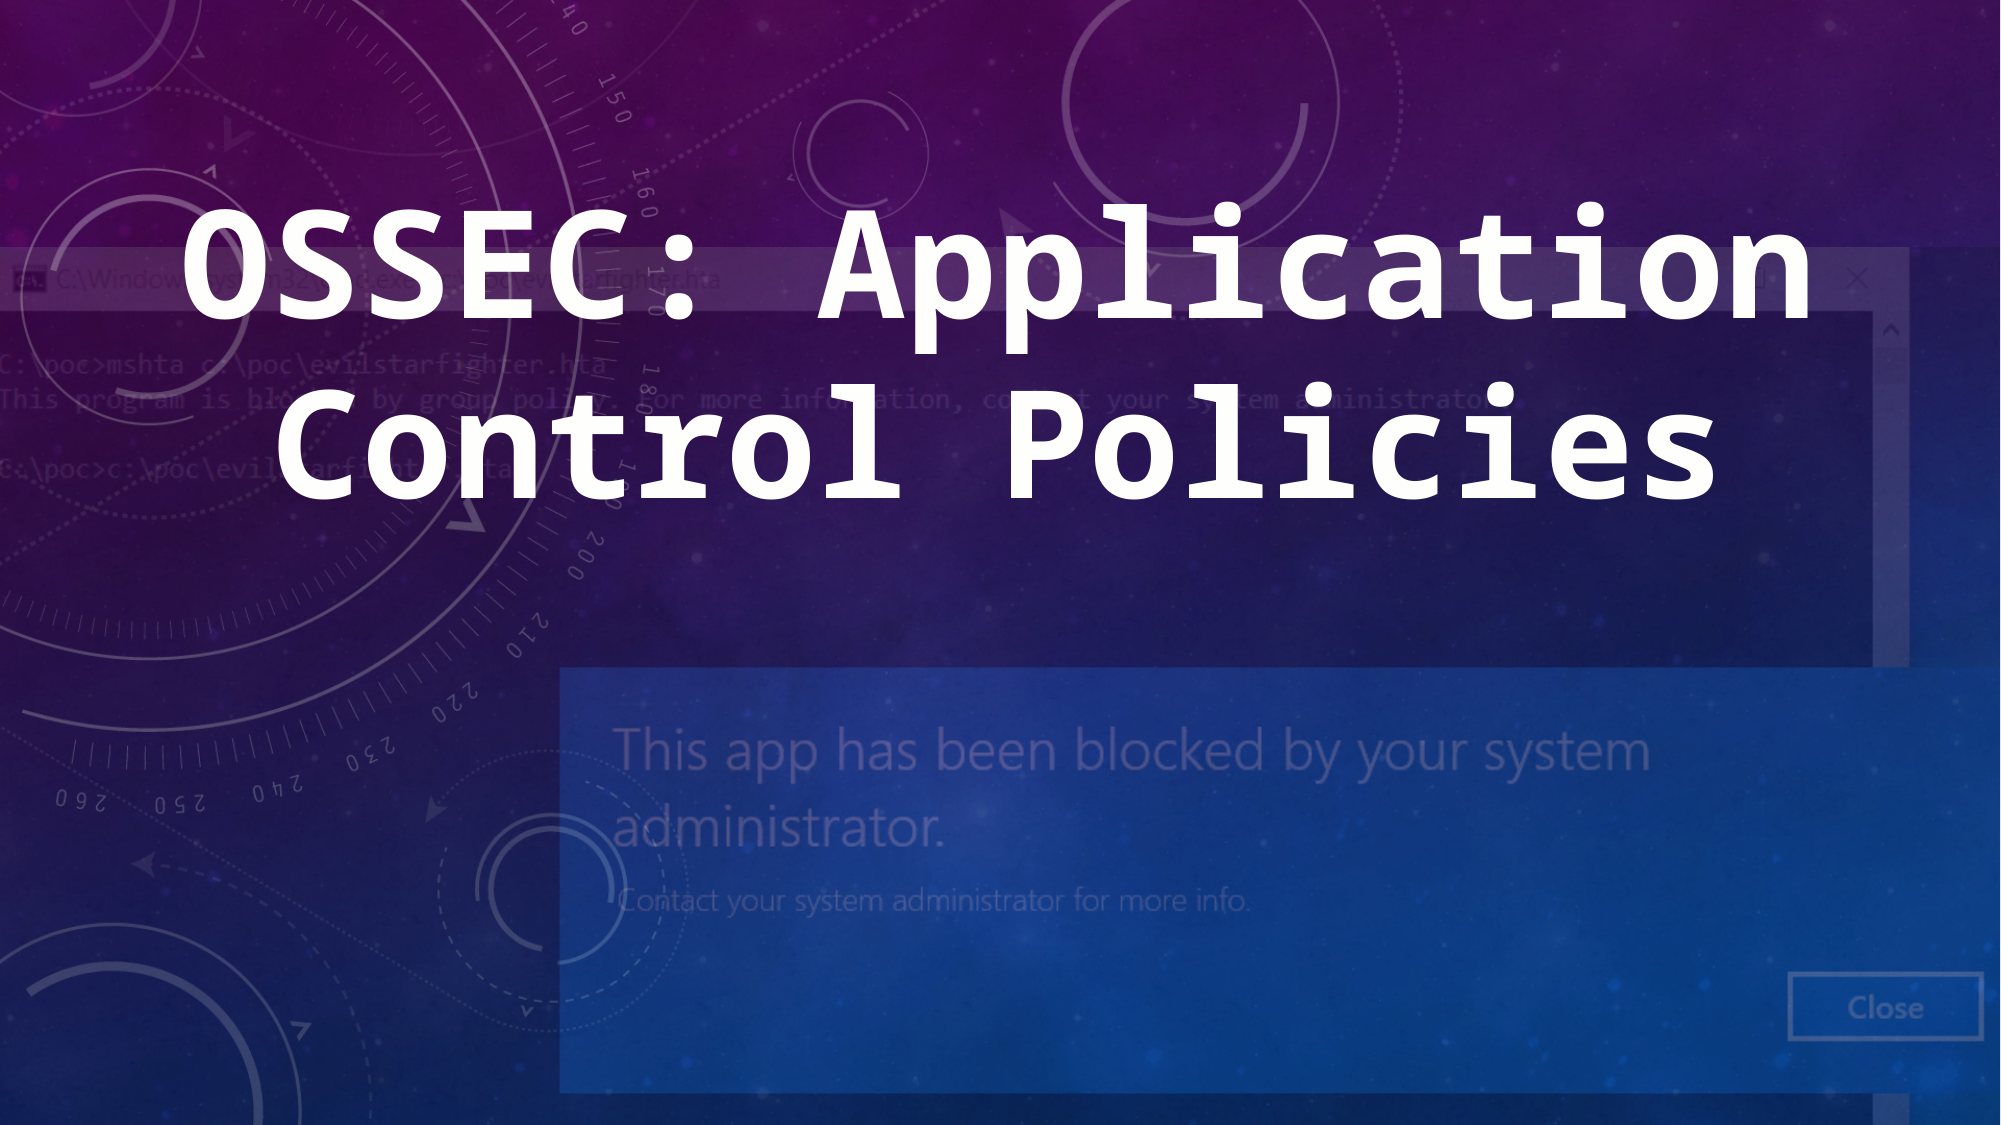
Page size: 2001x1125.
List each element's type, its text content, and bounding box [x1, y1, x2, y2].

title OSSEC: Application Control Policies [62, 154, 1937, 246]
picture [0, 0, 2001, 1125]
